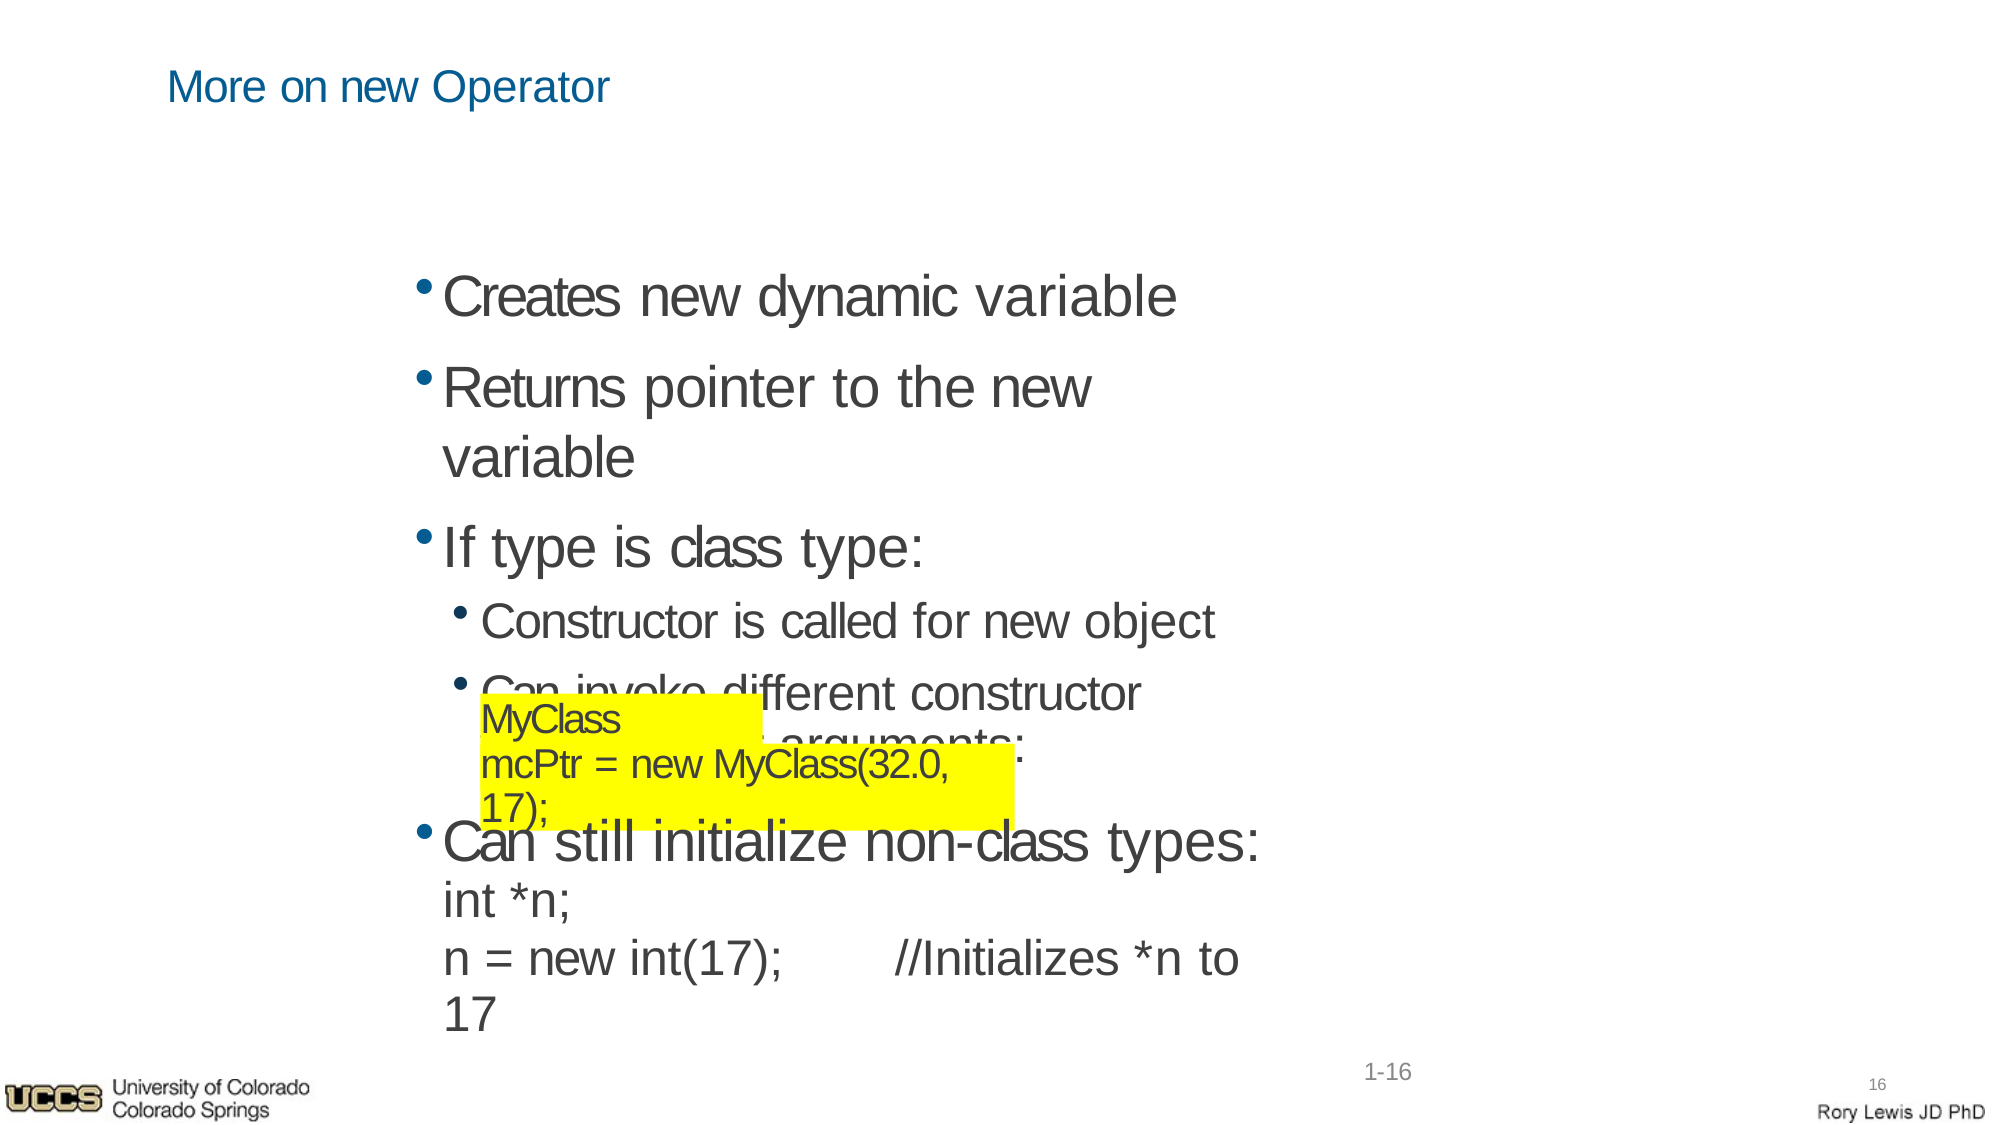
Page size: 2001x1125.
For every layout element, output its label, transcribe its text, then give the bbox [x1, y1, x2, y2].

text_box 1-16 [1361, 1054, 1419, 1116]
slide_number 16 [1862, 1073, 1894, 1125]
text_box More on new Operator Creates new dynamic variable Returns pointer to the new variable If type is class type: Constructor is called for new object Can invoke different constructor with initializer arguments: [164, 55, 1287, 772]
text_box Can still initialize non-class types: int *n; n = new int(17); //Initializes *n to 17 [412, 804, 1272, 1042]
text_box MyClass *mcPtr; [480, 693, 763, 743]
picture [5, 1079, 1862, 1123]
picture [1894, 1079, 1985, 1123]
text_box mcPtr = new MyClass(32.0, 17); [480, 743, 1015, 804]
